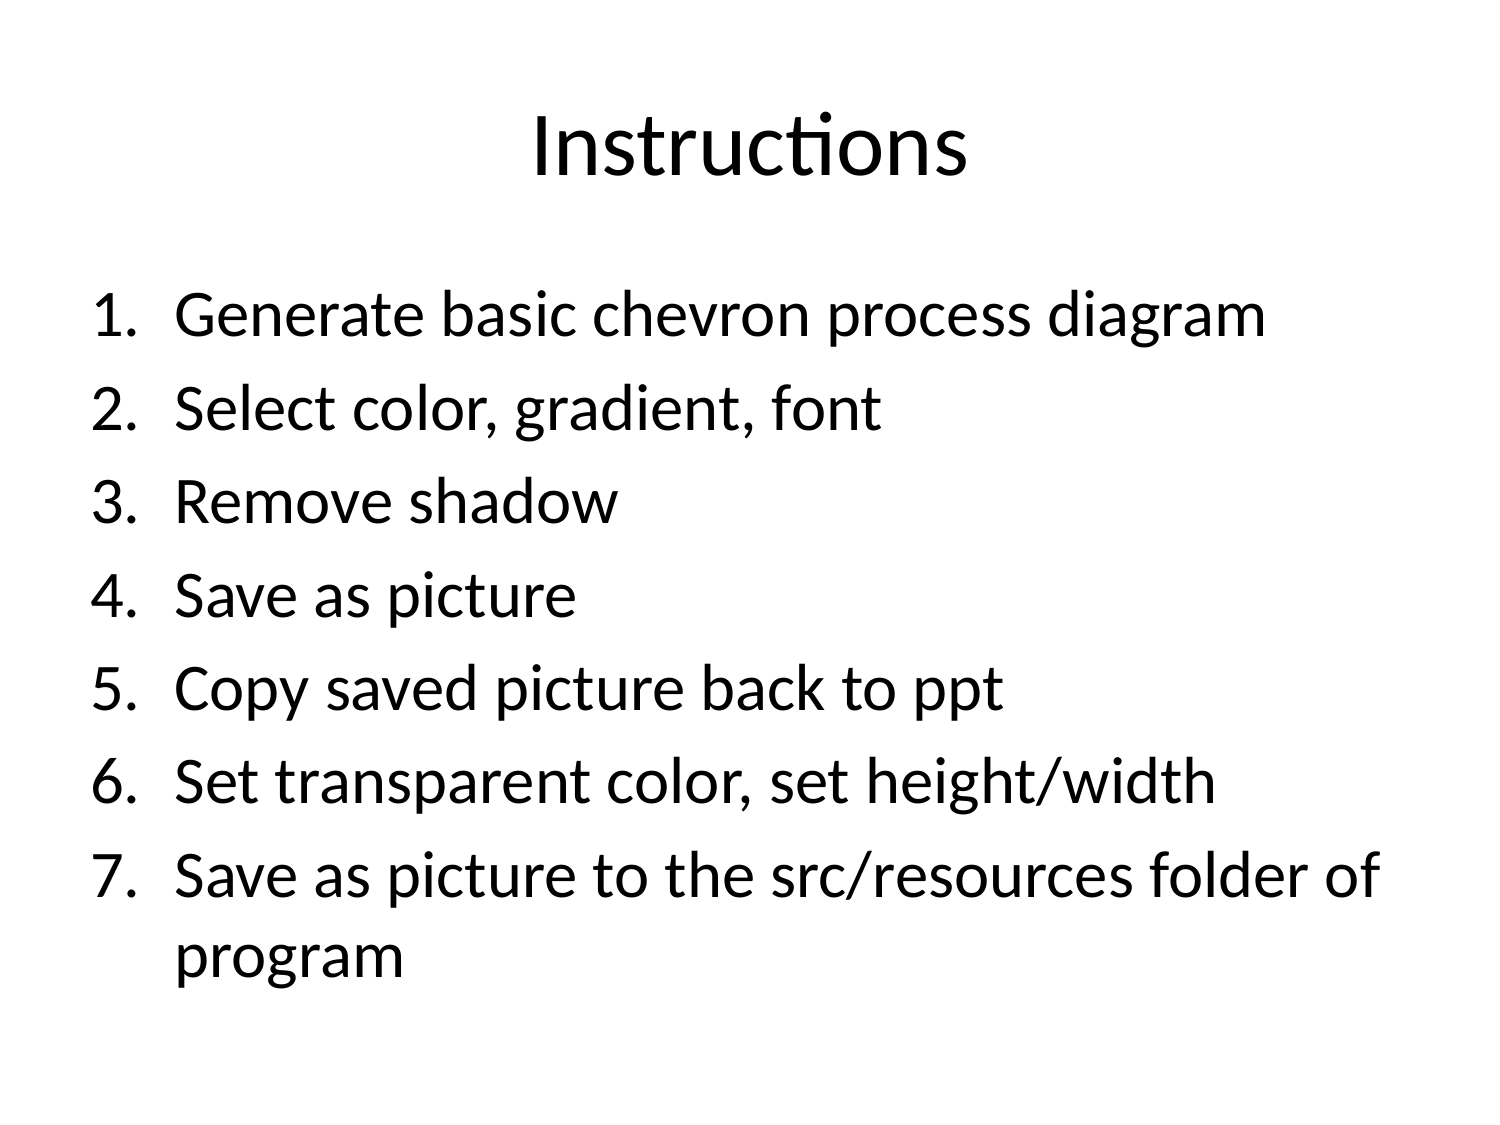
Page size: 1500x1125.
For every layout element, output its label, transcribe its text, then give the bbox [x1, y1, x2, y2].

list Generate basic chevron process diagram Select color, gradient, font Remove shadow Save as picture Copy saved picture back to ppt Set transparent color, set height/width Save as picture to the src/resources folder of program [75, 262, 1425, 1005]
title Instructions [75, 45, 1425, 233]
